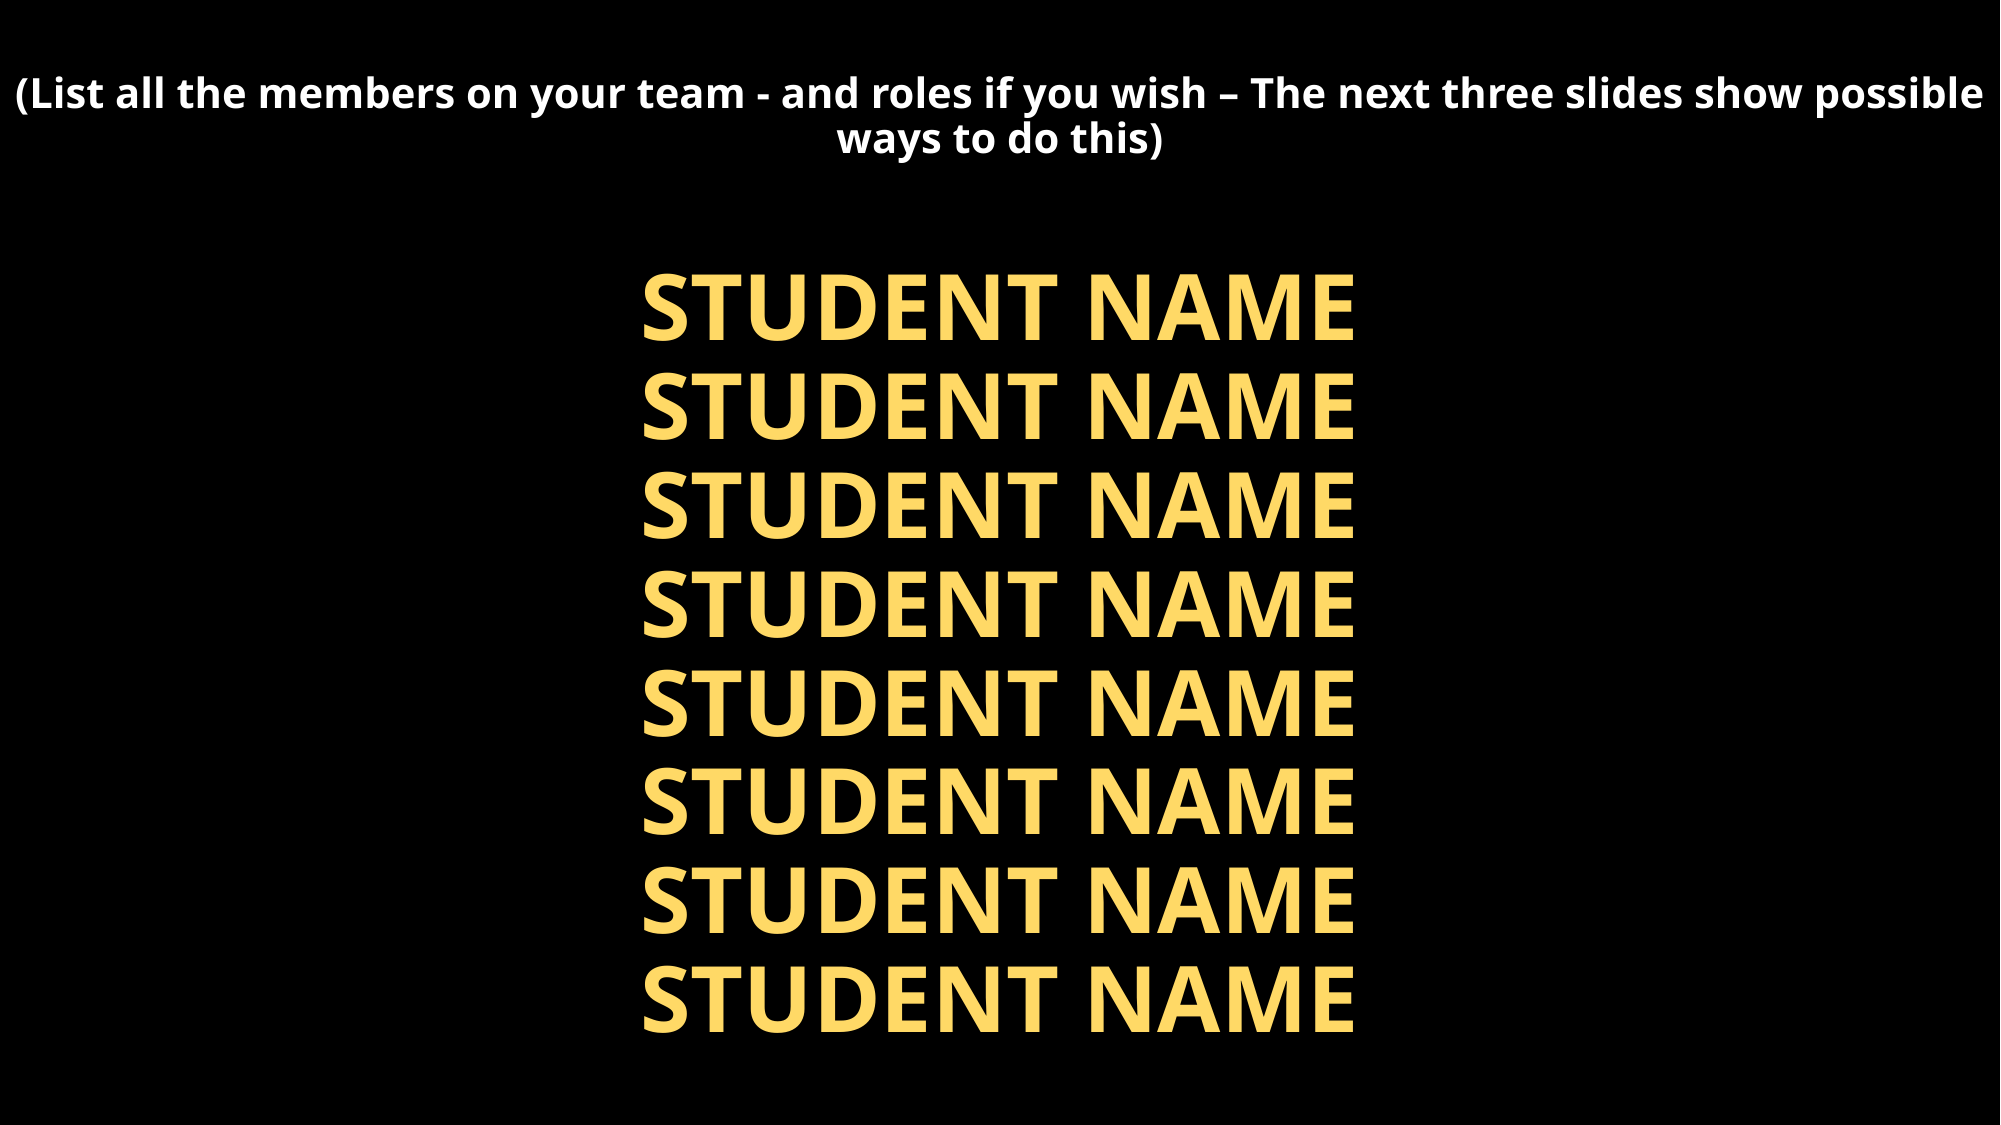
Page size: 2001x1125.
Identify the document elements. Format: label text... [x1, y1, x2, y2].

title (List all the members on your team - and roles if you wish – The next three slides show possible ways to do this) STUDENT NAME STUDENT NAME STUDENT NAME STUDENT NAME STUDENT NAME STUDENT NAME STUDENT NAME STUDENT NAME [0, 0, 2000, 1125]
